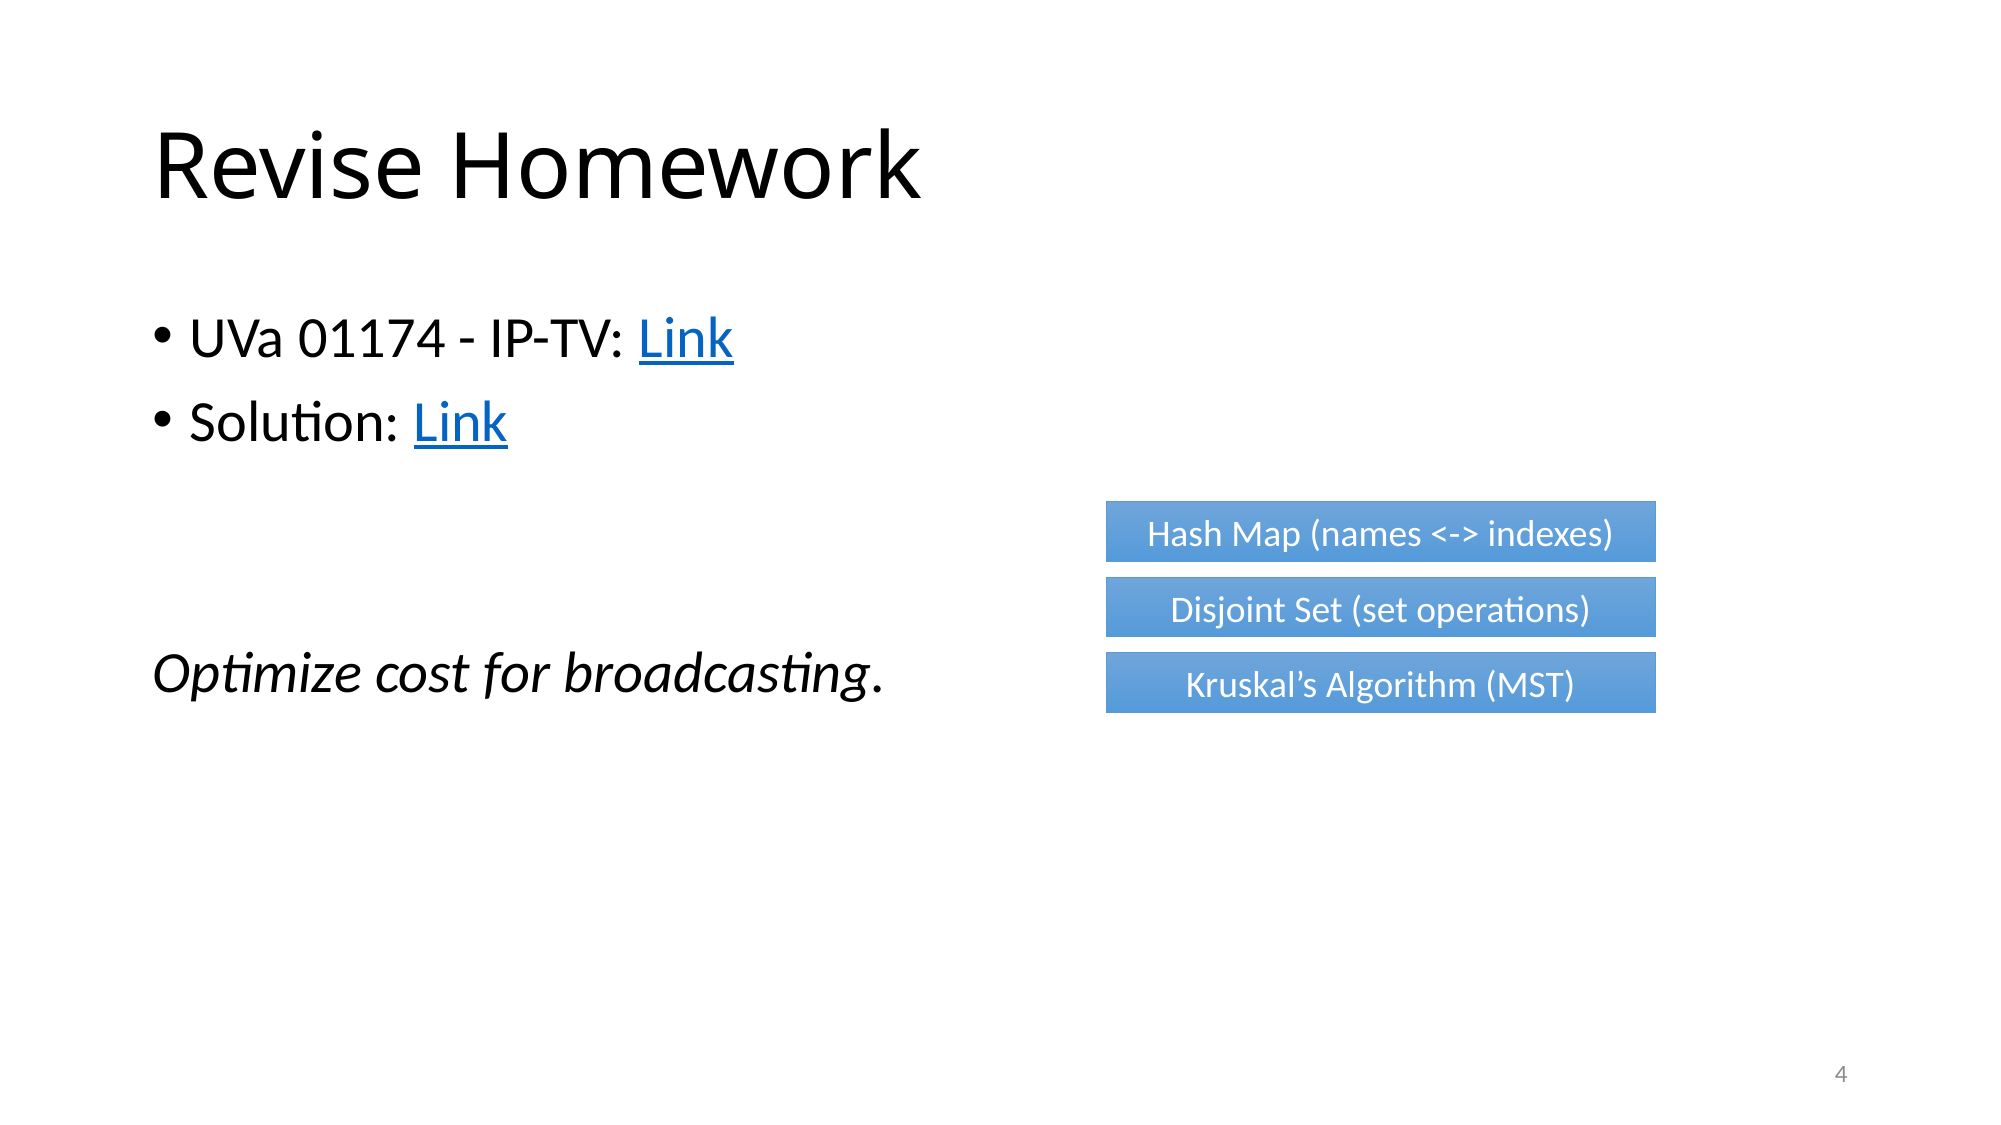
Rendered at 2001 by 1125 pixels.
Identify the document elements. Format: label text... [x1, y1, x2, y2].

slide_number 4 [1412, 1042, 1863, 1103]
text_box Disjoint Set (set operations) [1106, 577, 1656, 637]
text_box Kruskal’s Algorithm (MST) [1106, 652, 1656, 713]
text_box Hash Map (names <-> indexes) [1106, 501, 1656, 562]
list UVa 01174 - IP-TV: Link Solution: Link Optimize cost for broadcasting. [137, 299, 1863, 1014]
title Revise Homework [137, 59, 1863, 278]
